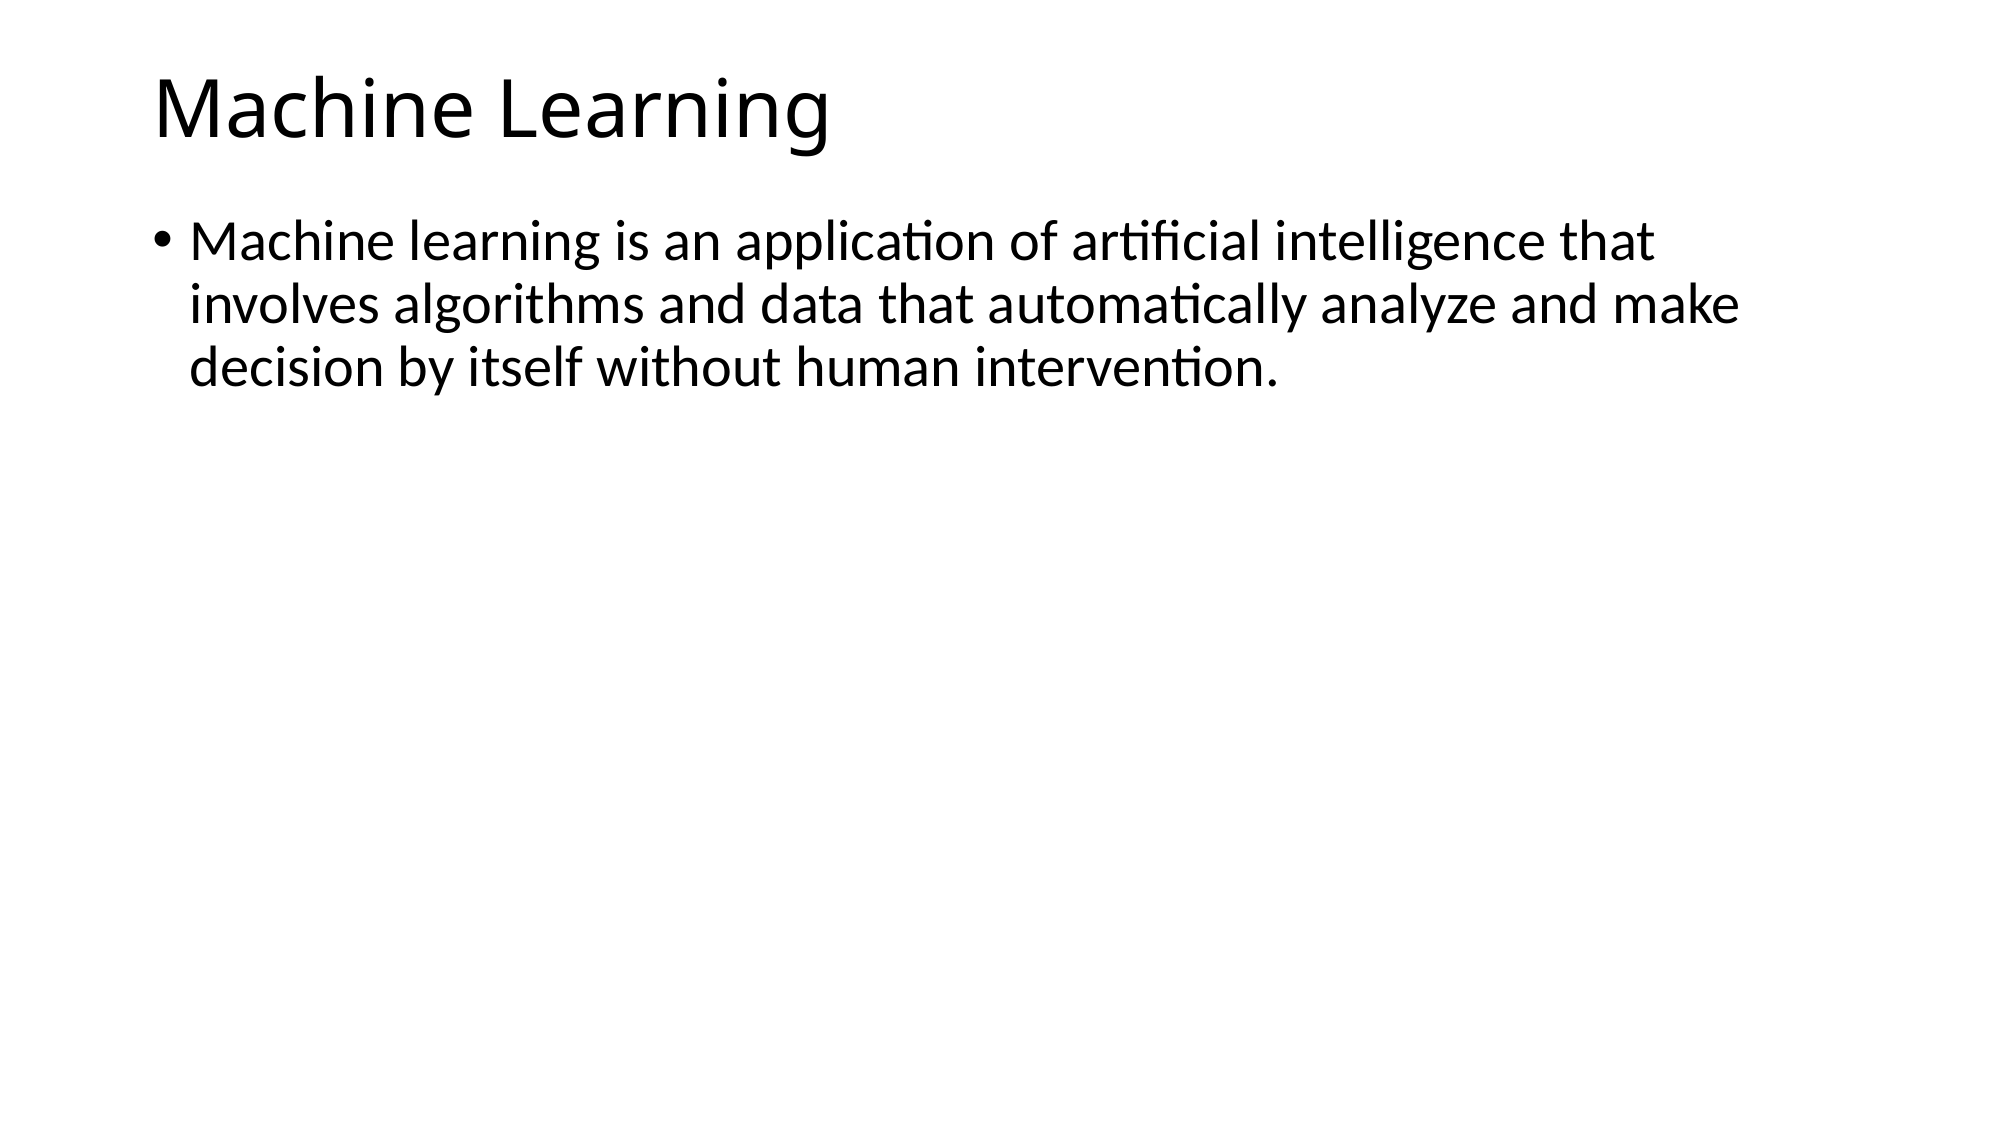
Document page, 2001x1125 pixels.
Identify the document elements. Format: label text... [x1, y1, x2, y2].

list Machine learning is an application of artificial intelligence that involves algorithms and data that automatically analyze and make decision by itself without human intervention. [137, 202, 1863, 917]
title Machine Learning [137, 59, 1863, 162]
